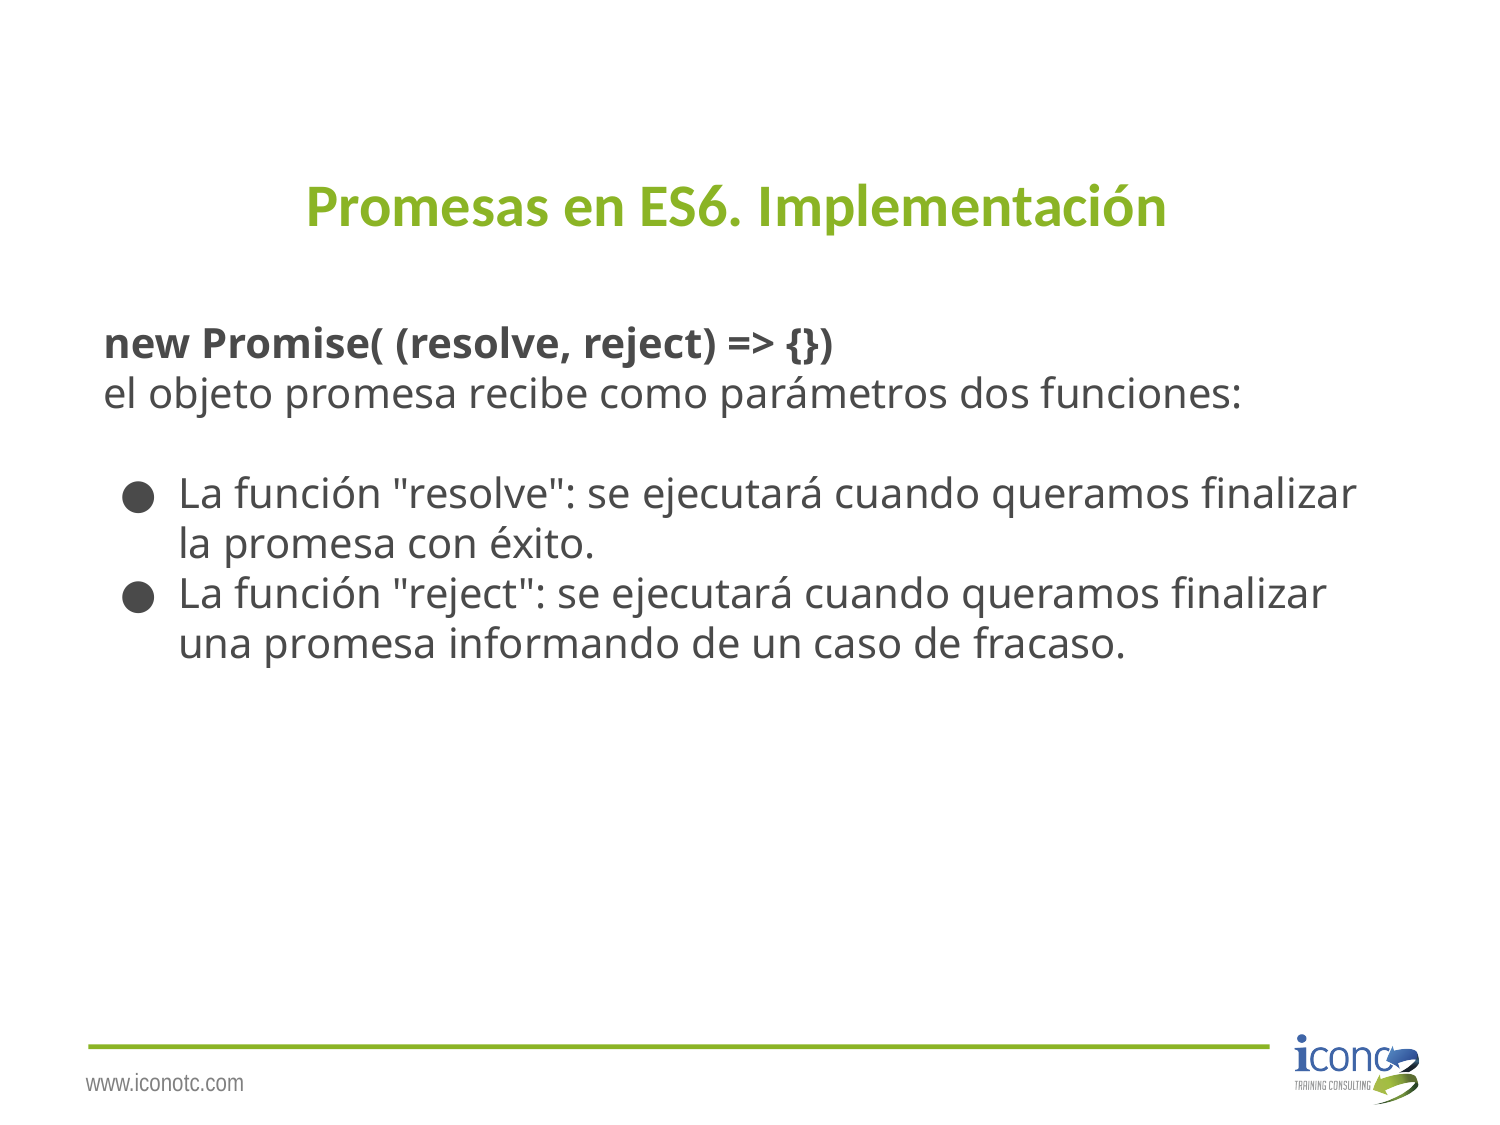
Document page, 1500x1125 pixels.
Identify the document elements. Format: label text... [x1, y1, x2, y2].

title Promesas en ES6. Implementación [94, 158, 1381, 248]
list new Promise( (resolve, reject) => {}) el objeto promesa recibe como parámetros dos funciones: La función "resolve": se ejecutará cuando queramos finalizar la promesa con éxito. La función "reject": se ejecutará cuando queramos finalizar una promesa informando de un caso de fracaso. [94, 308, 1381, 723]
picture [1293, 1033, 1420, 1106]
